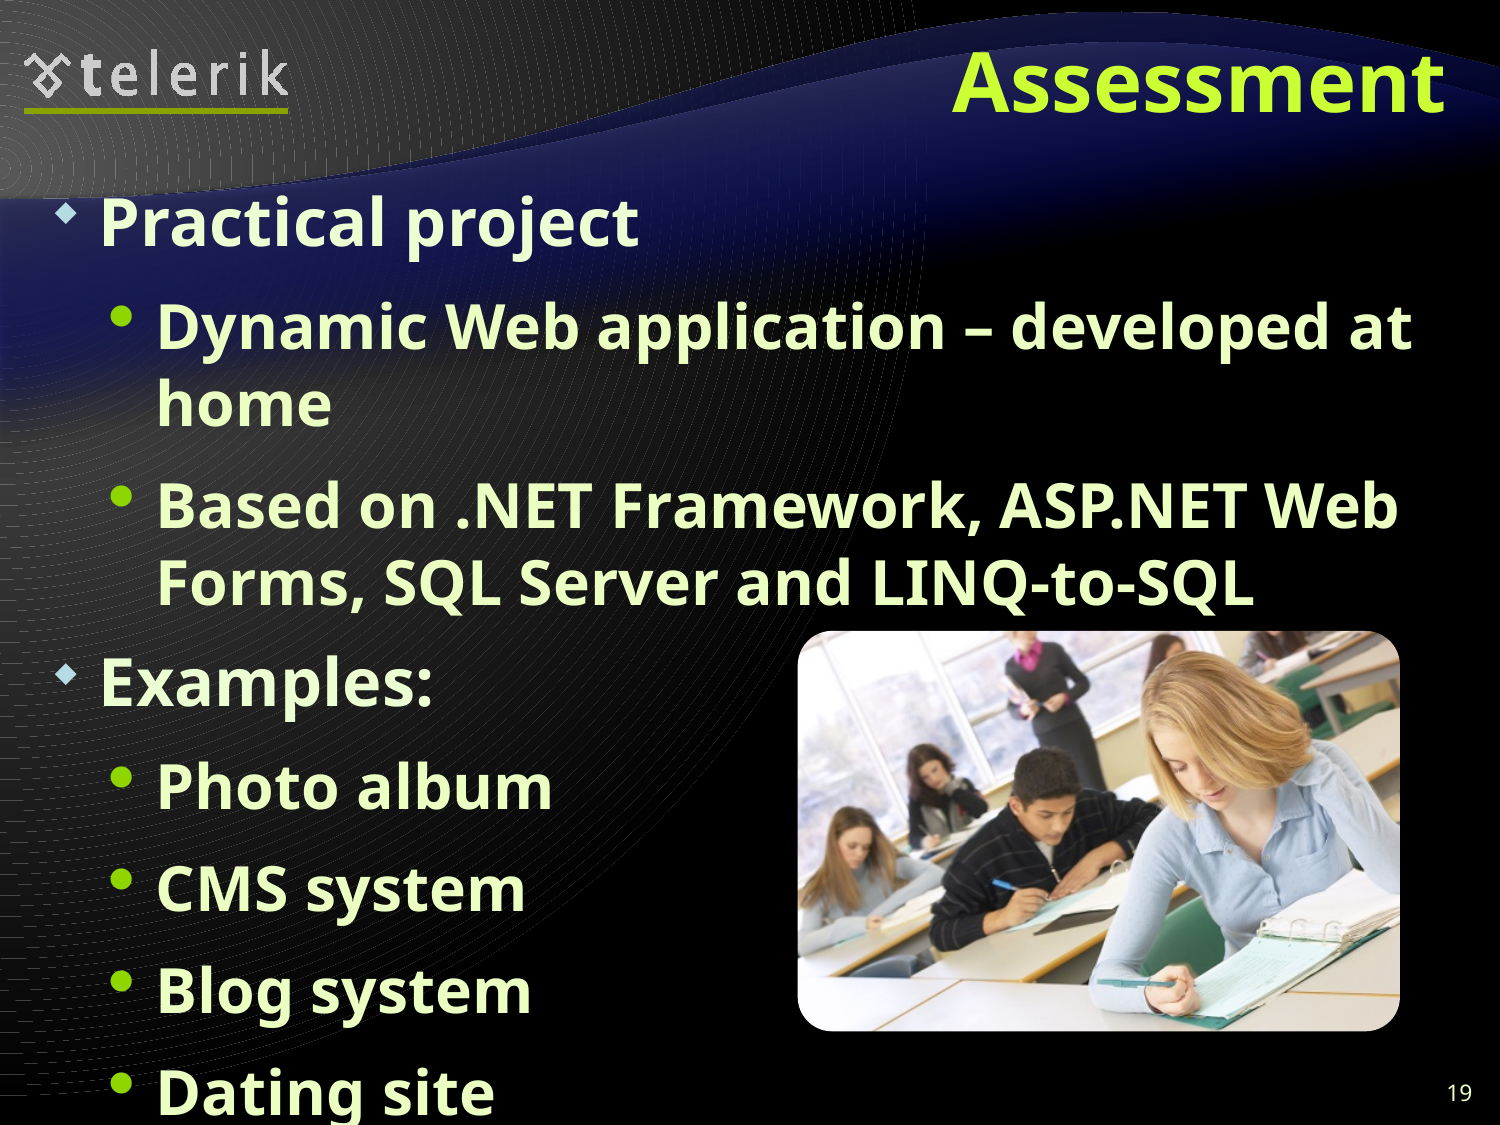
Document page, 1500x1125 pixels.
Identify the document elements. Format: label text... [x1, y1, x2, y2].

picture [797, 630, 1401, 1032]
title Assessment [300, 12, 1463, 163]
picture [24, 49, 288, 114]
slide_number 19 [1412, 1074, 1488, 1113]
list Practical project Dynamic Web application – developed at home Based on .NET Framework, ASP.NET Web Forms, SQL Server and LINQ-to-SQL Examples: Photo album CMS system Blog system Dating site [37, 174, 1463, 1100]
